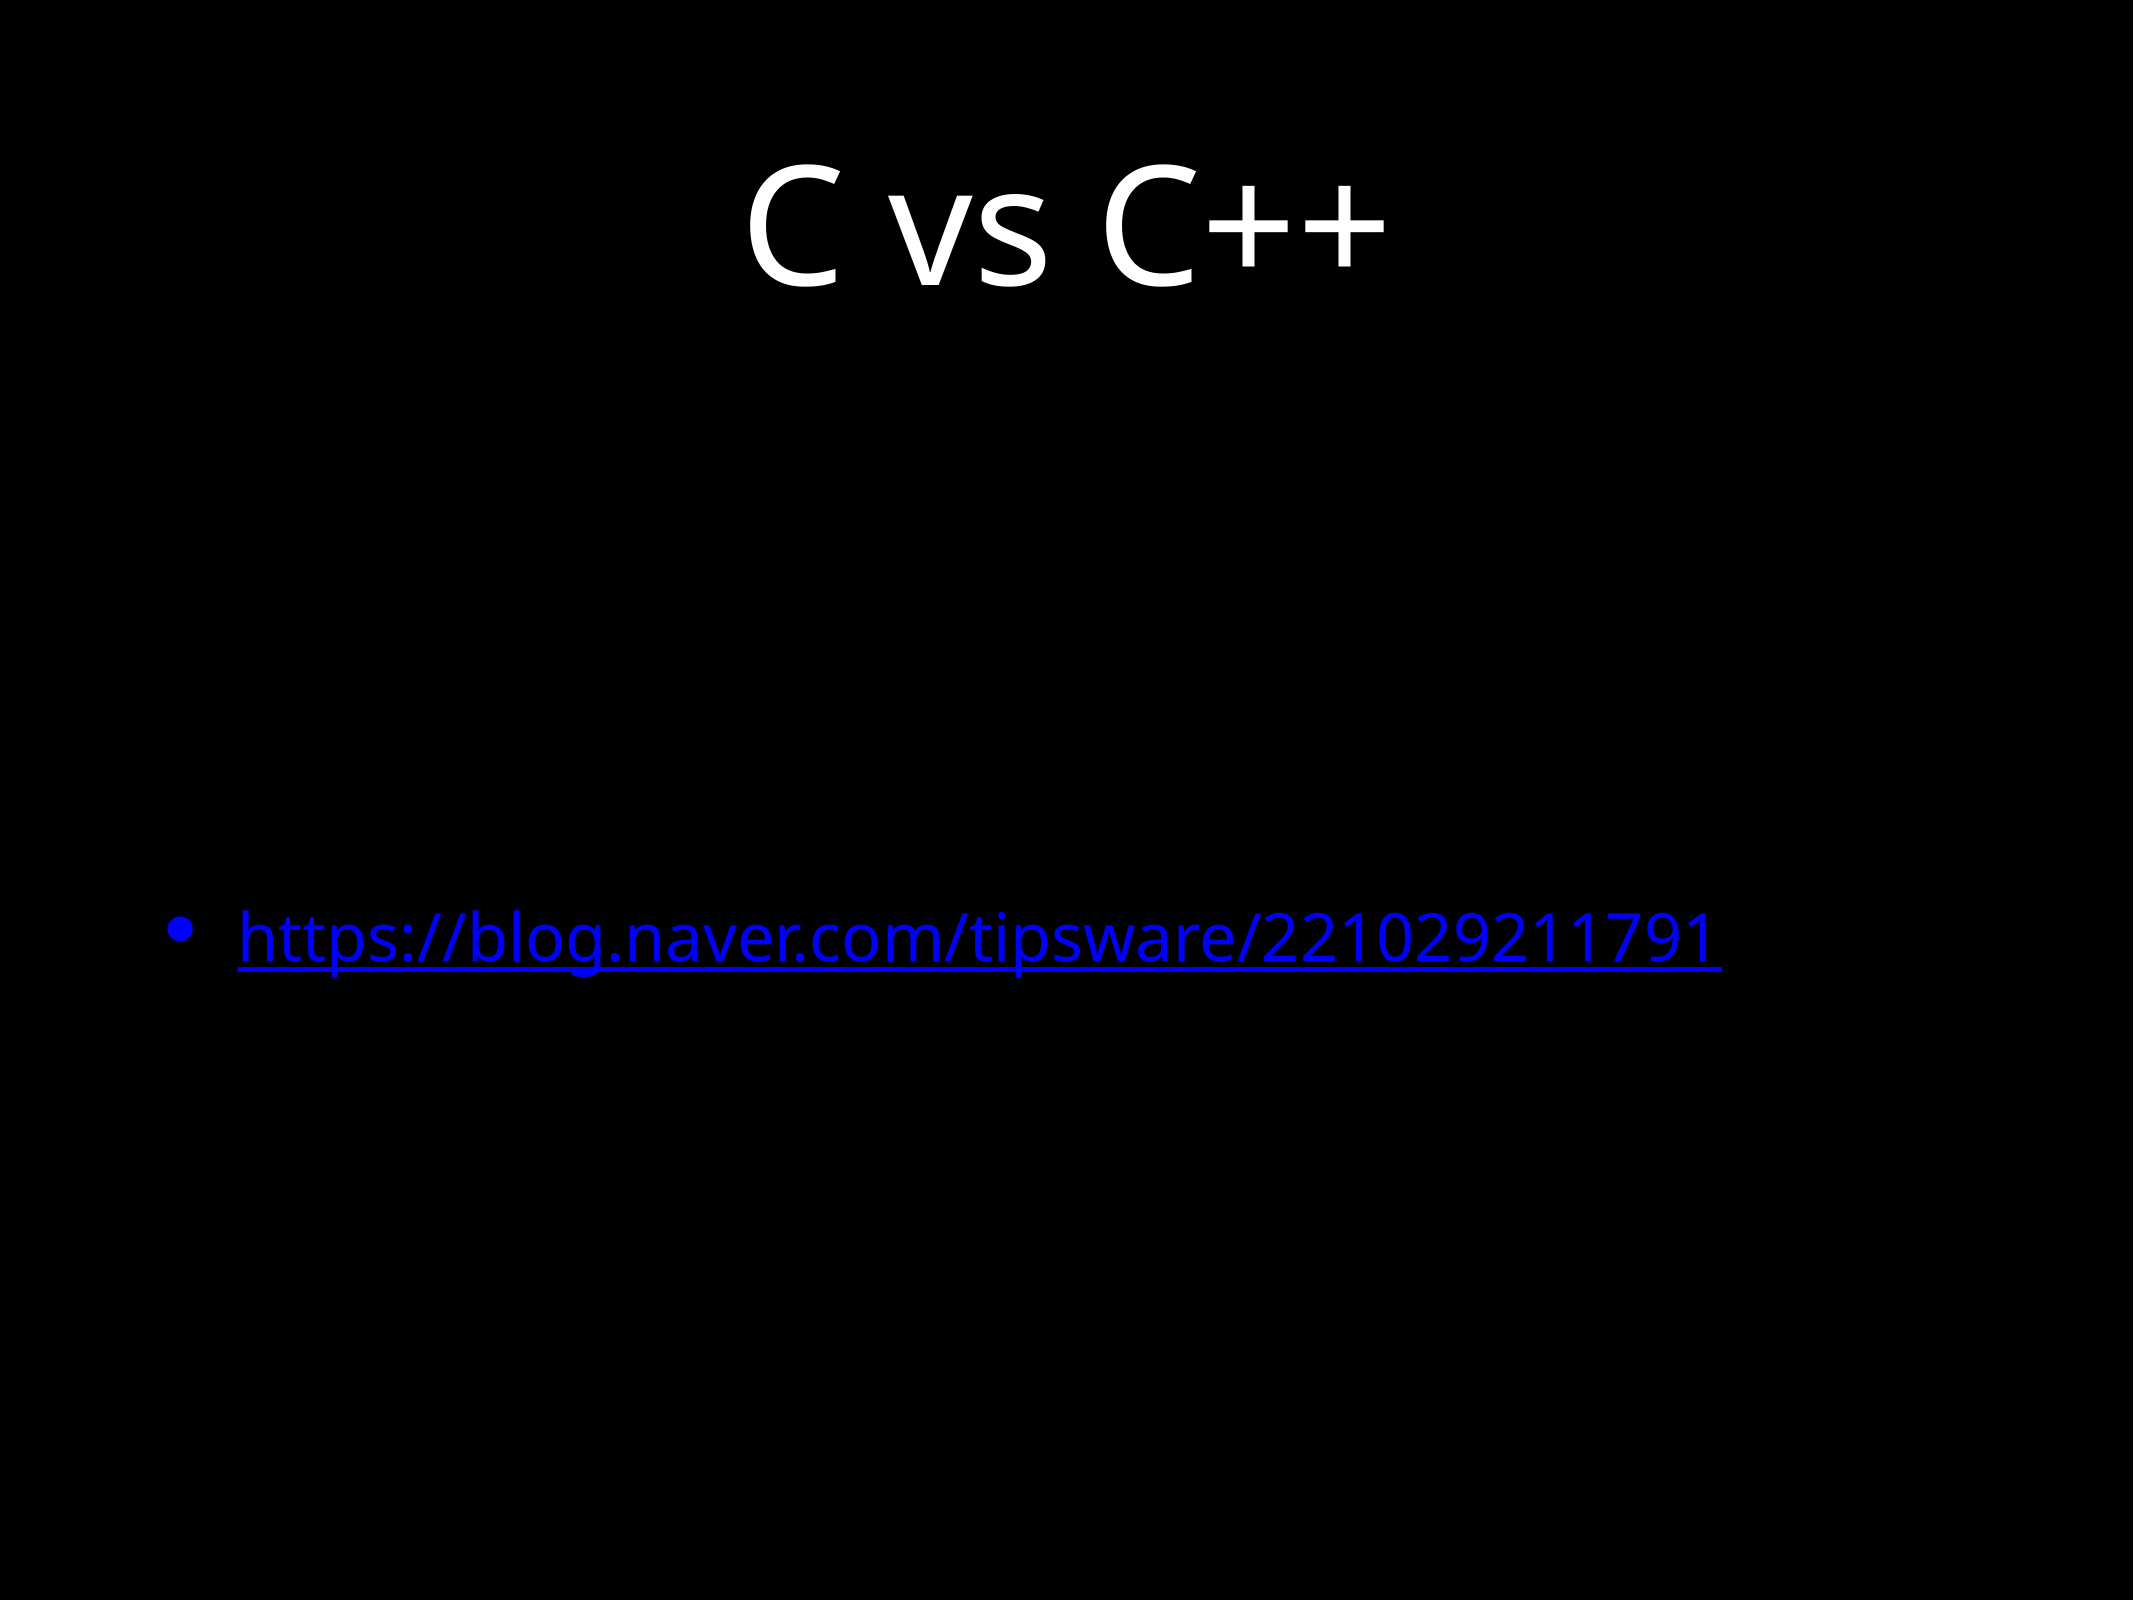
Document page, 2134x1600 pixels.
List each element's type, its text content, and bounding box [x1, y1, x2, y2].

list https://blog.naver.com/tipsware/221029211791 [155, 424, 1978, 1457]
title C vs C++ [155, 41, 1978, 397]
